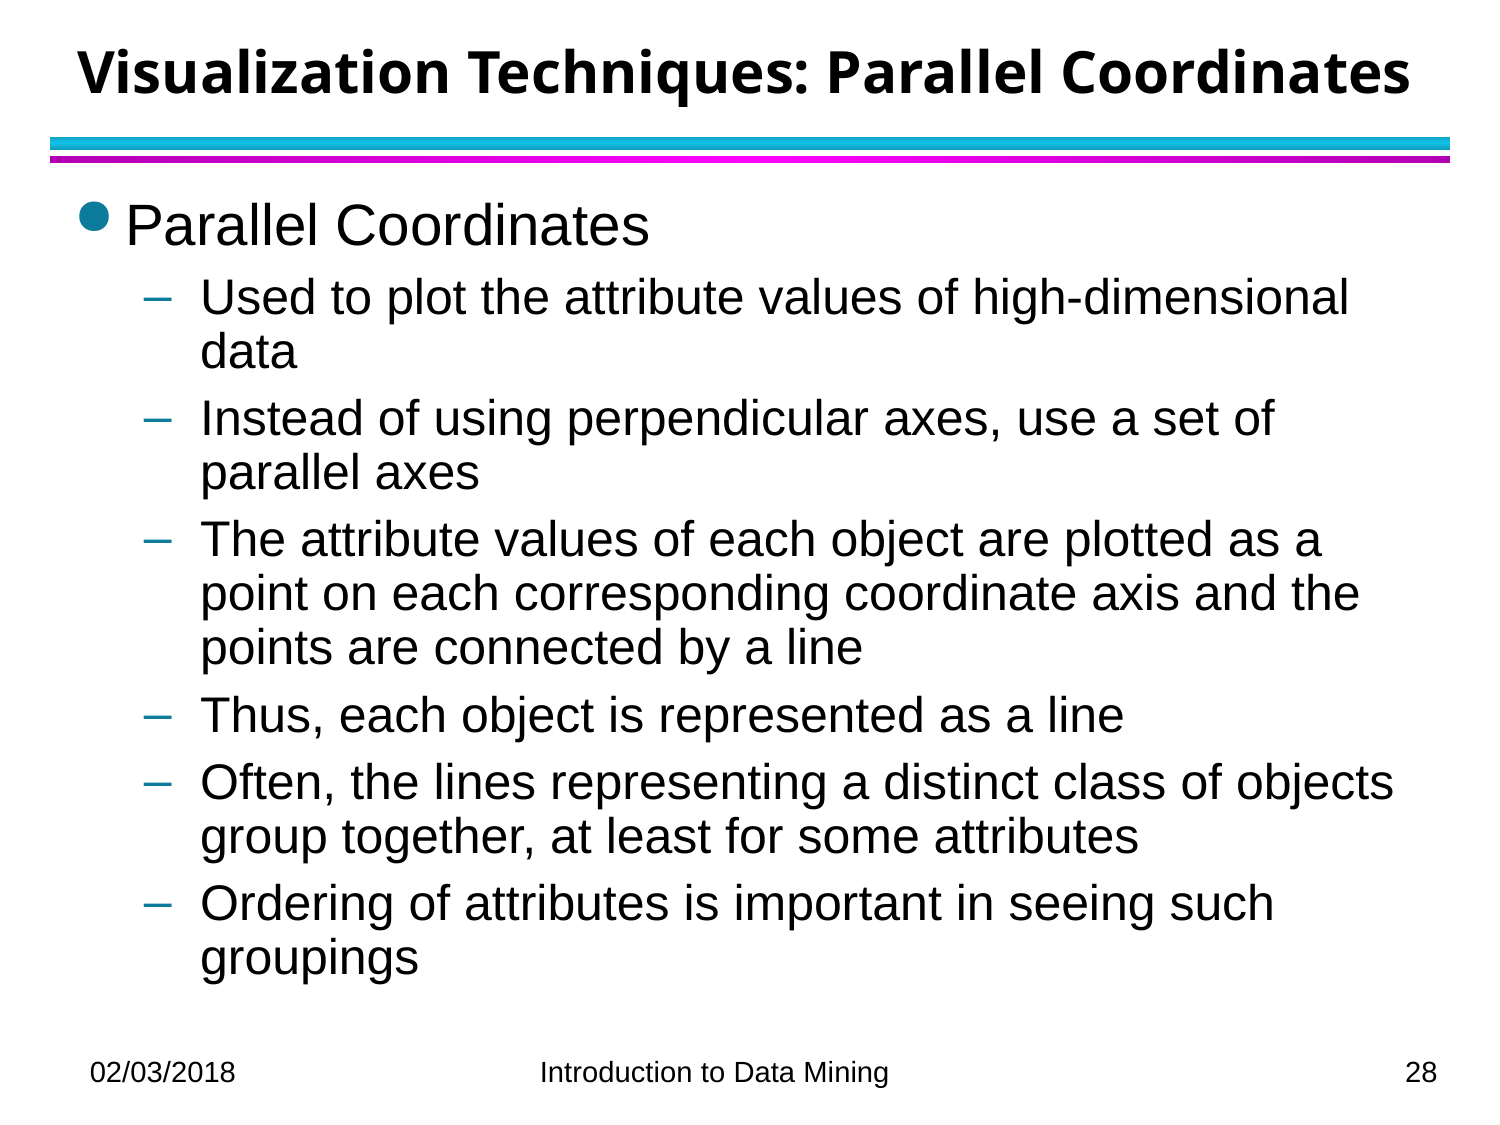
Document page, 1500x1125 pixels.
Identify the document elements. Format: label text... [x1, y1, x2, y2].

list Parallel Coordinates Used to plot the attribute values of high-dimensional data Instead of using perpendicular axes, use a set of parallel axes The attribute values of each object are plotted as a point on each corresponding coordinate axis and the points are connected by a line Thus, each object is represented as a line Often, the lines representing a distinct class of objects group together, at least for some attributes Ordering of attributes is important in seeing such groupings [62, 187, 1445, 1088]
title Visualization Techniques: Parallel Coordinates [62, 24, 1450, 113]
